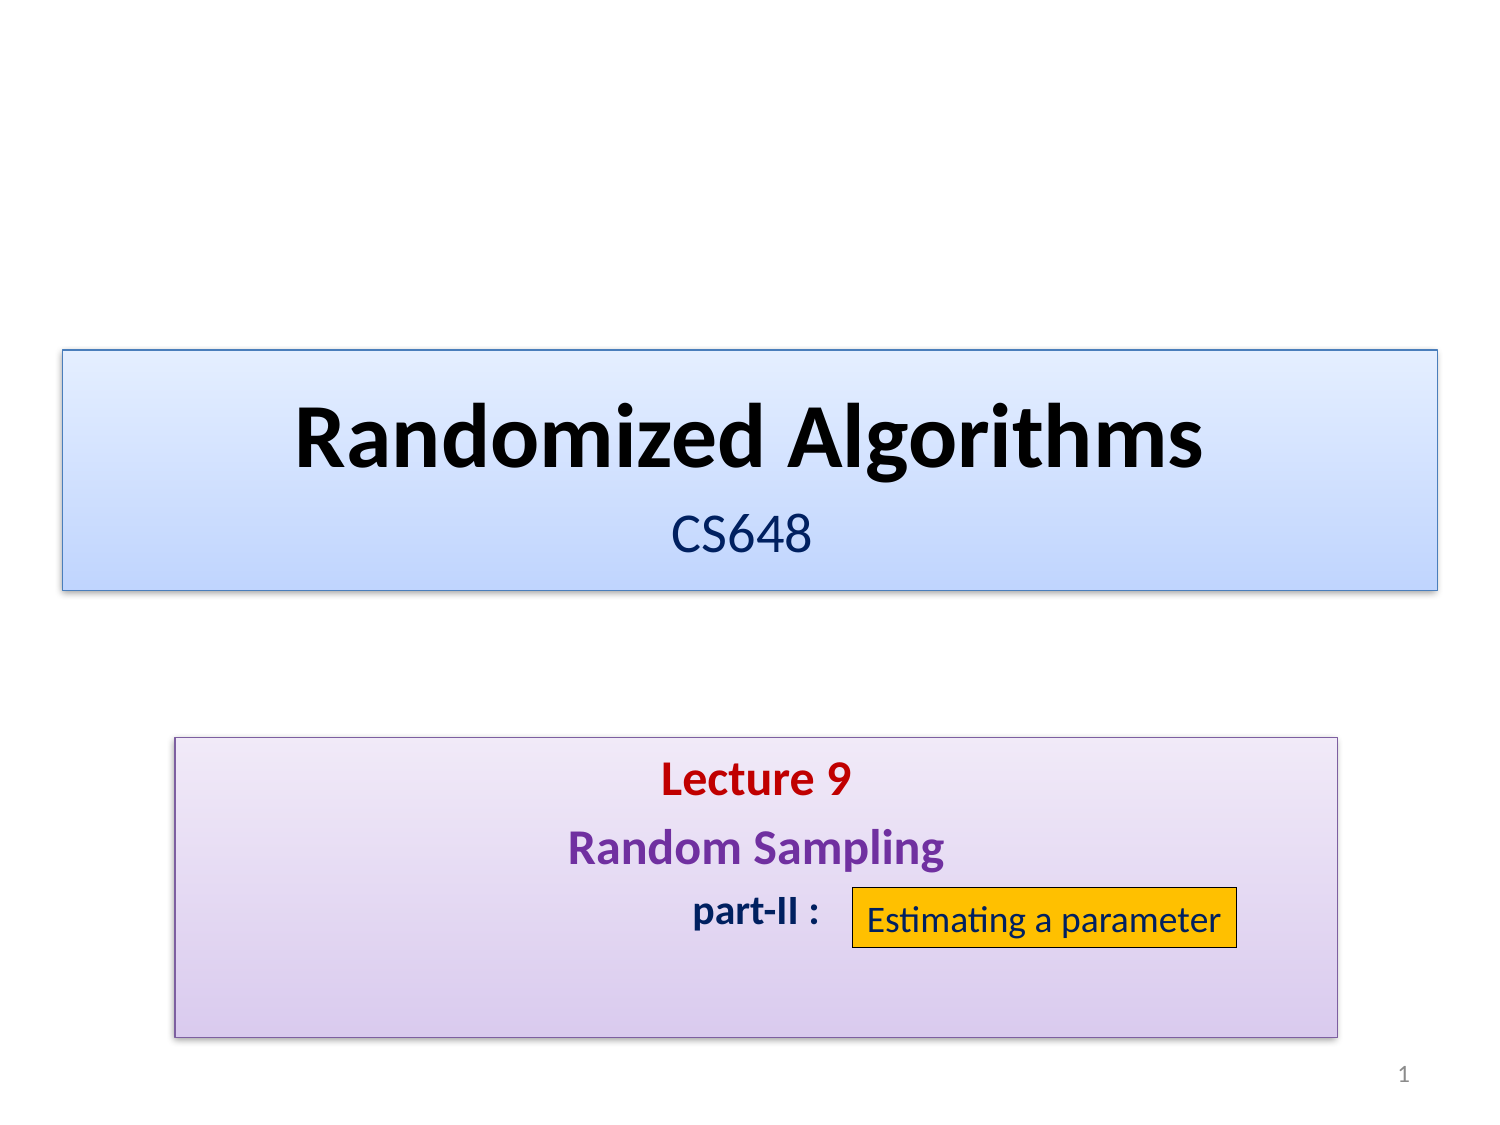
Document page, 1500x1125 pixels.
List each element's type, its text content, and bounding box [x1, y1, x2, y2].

subtitle Lecture 9 Random Sampling part-II : [174, 737, 1338, 1038]
title Randomized Algorithms CS648 [62, 349, 1438, 591]
slide_number 1 [1074, 1042, 1425, 1103]
text_box Estimating a parameter [852, 887, 1237, 948]
